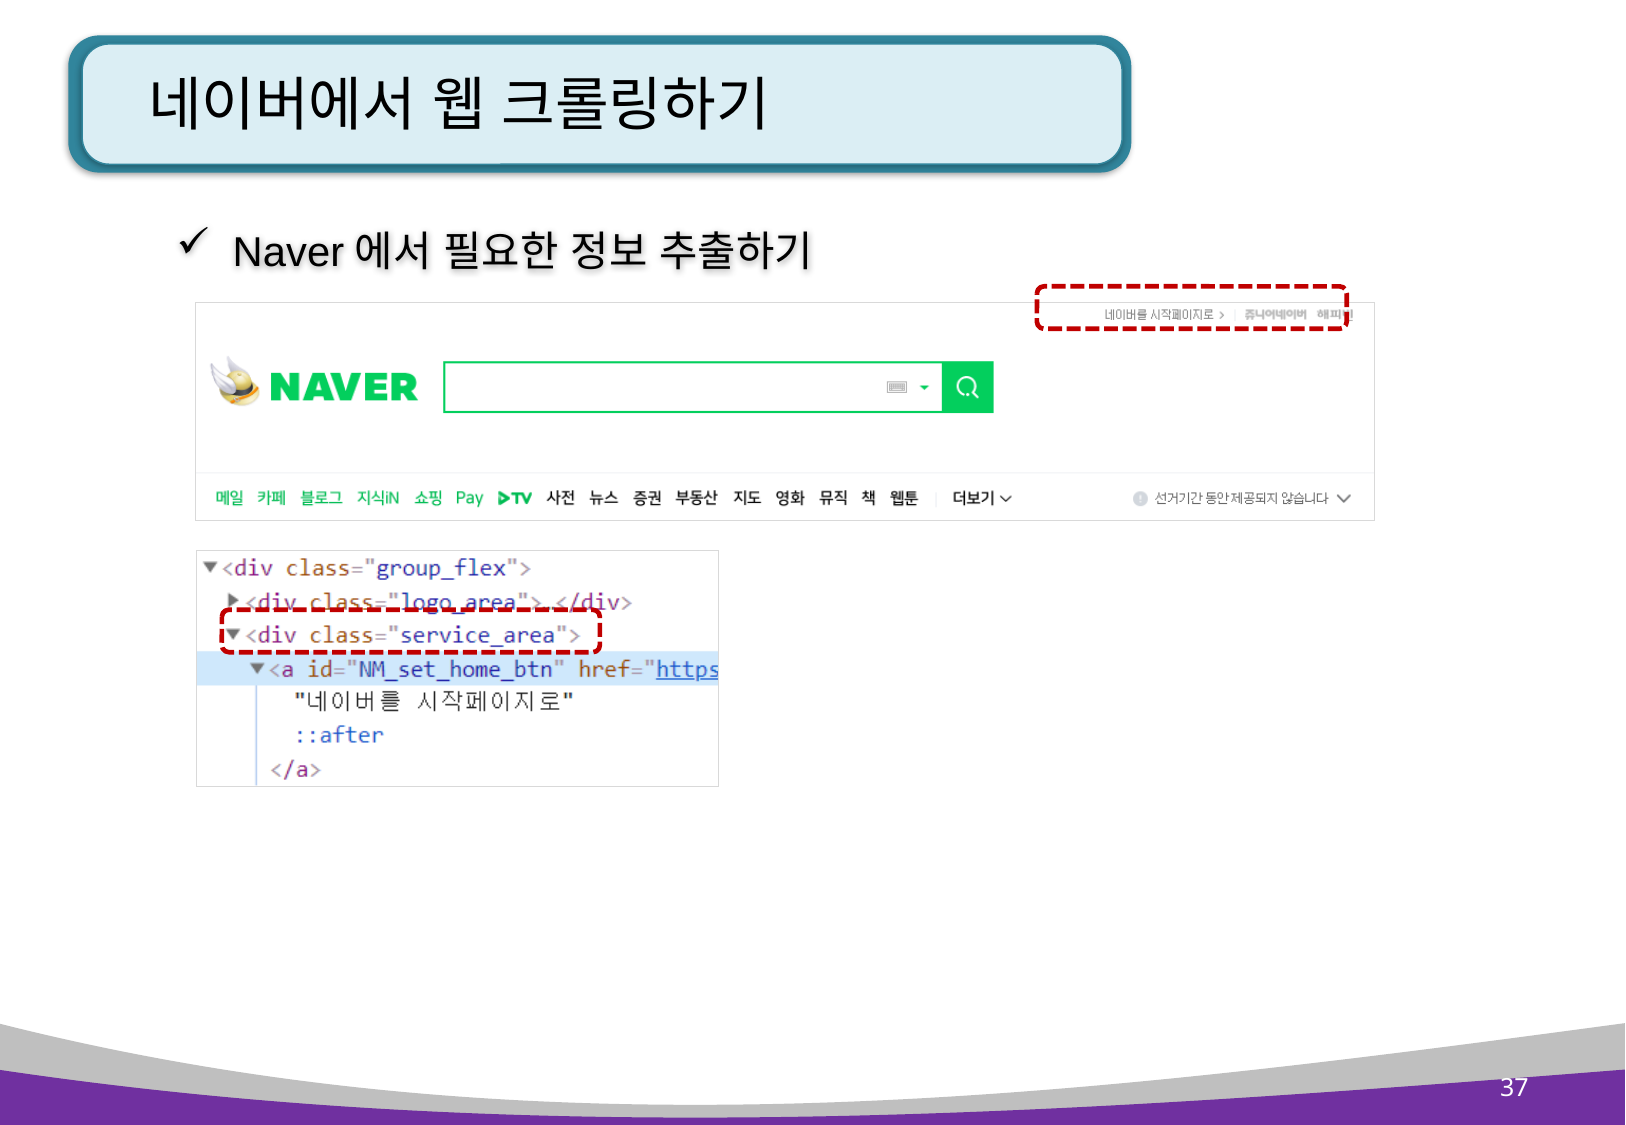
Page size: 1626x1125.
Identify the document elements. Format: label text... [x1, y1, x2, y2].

picture [196, 550, 719, 787]
text_box [1034, 284, 1349, 300]
title 네이버에서 웹 크롤링하기 [103, 32, 1121, 173]
slide_number 37 [1452, 1058, 1544, 1119]
picture [195, 301, 1375, 521]
text_box Naver에서 필요한 정보 추출하기 [161, 192, 990, 283]
